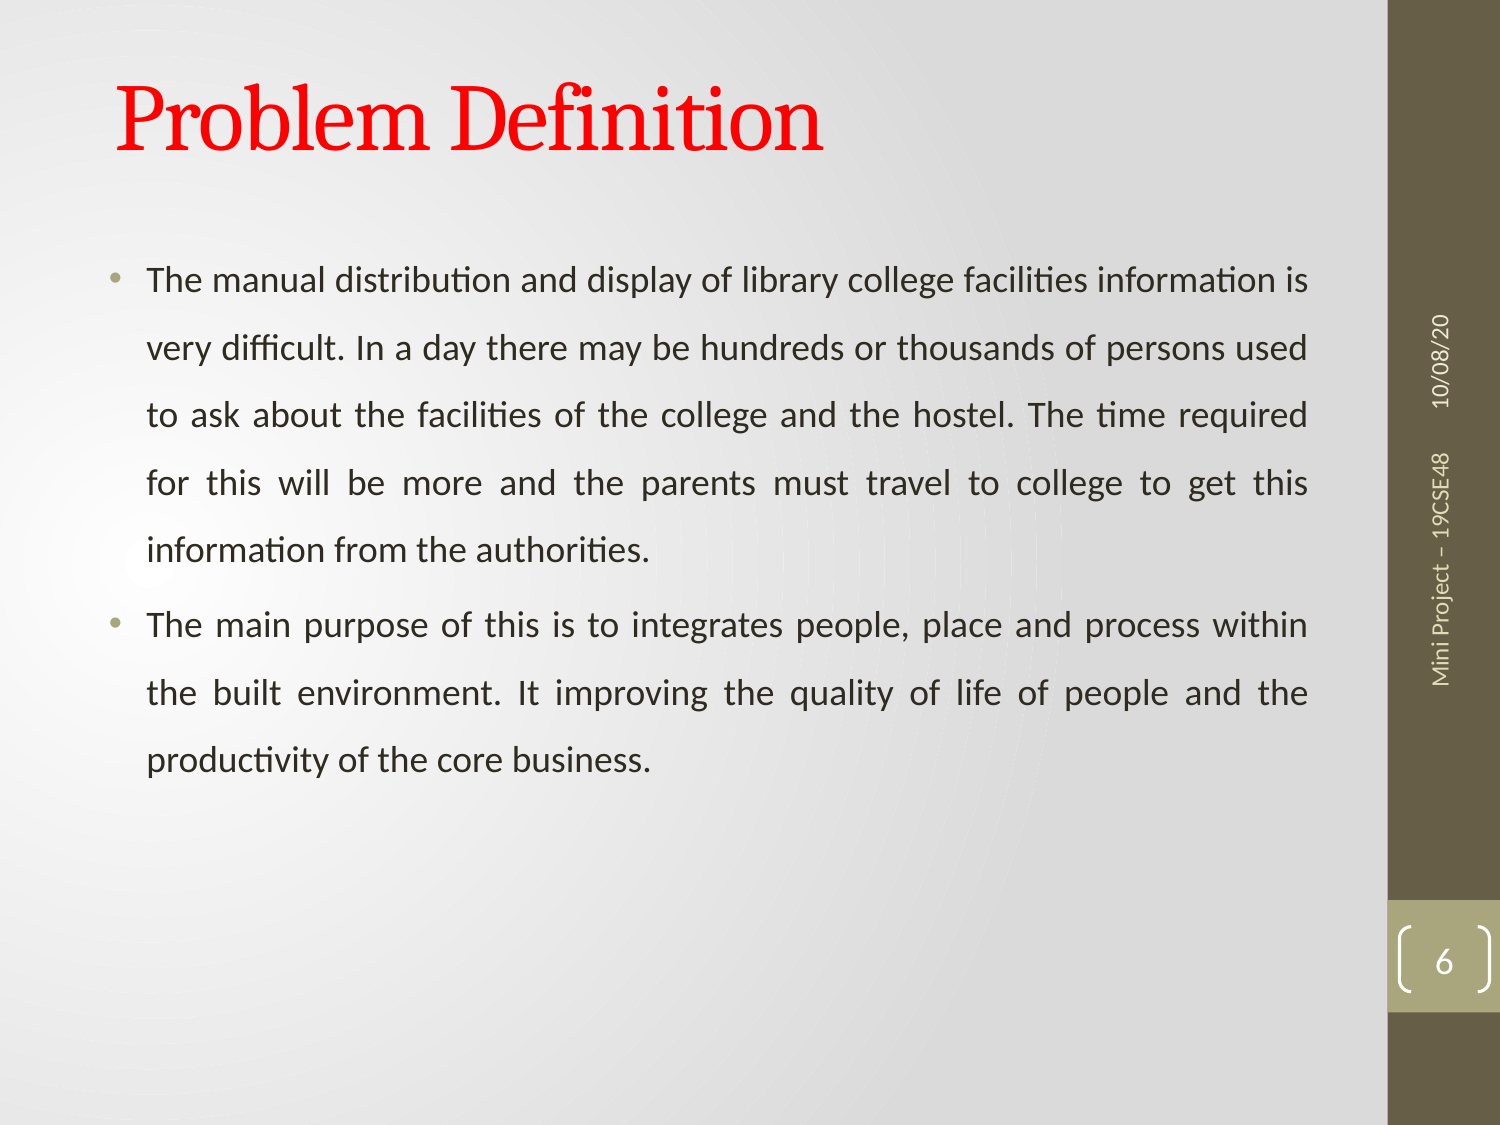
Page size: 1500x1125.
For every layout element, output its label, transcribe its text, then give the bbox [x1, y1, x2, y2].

footer Mini Project – 19CSE48 [1408, 437, 1469, 826]
text_box 10/08/20 [1416, 0, 1461, 426]
slide_number 6 [1397, 925, 1492, 994]
list The manual distribution and display of library college facilities information is very difficult. In a day there may be hundreds or thousands of persons used to ask about the facilities of the college and the hostel. The time required for this will be more and the parents must travel to college to get this information from the authorities. The main purpose of this is to integrates people, place and process within the built environment. It improving the quality of life of people and the productivity of the core business. [75, 224, 1325, 1013]
title Problem Definition [99, 18, 1350, 207]
